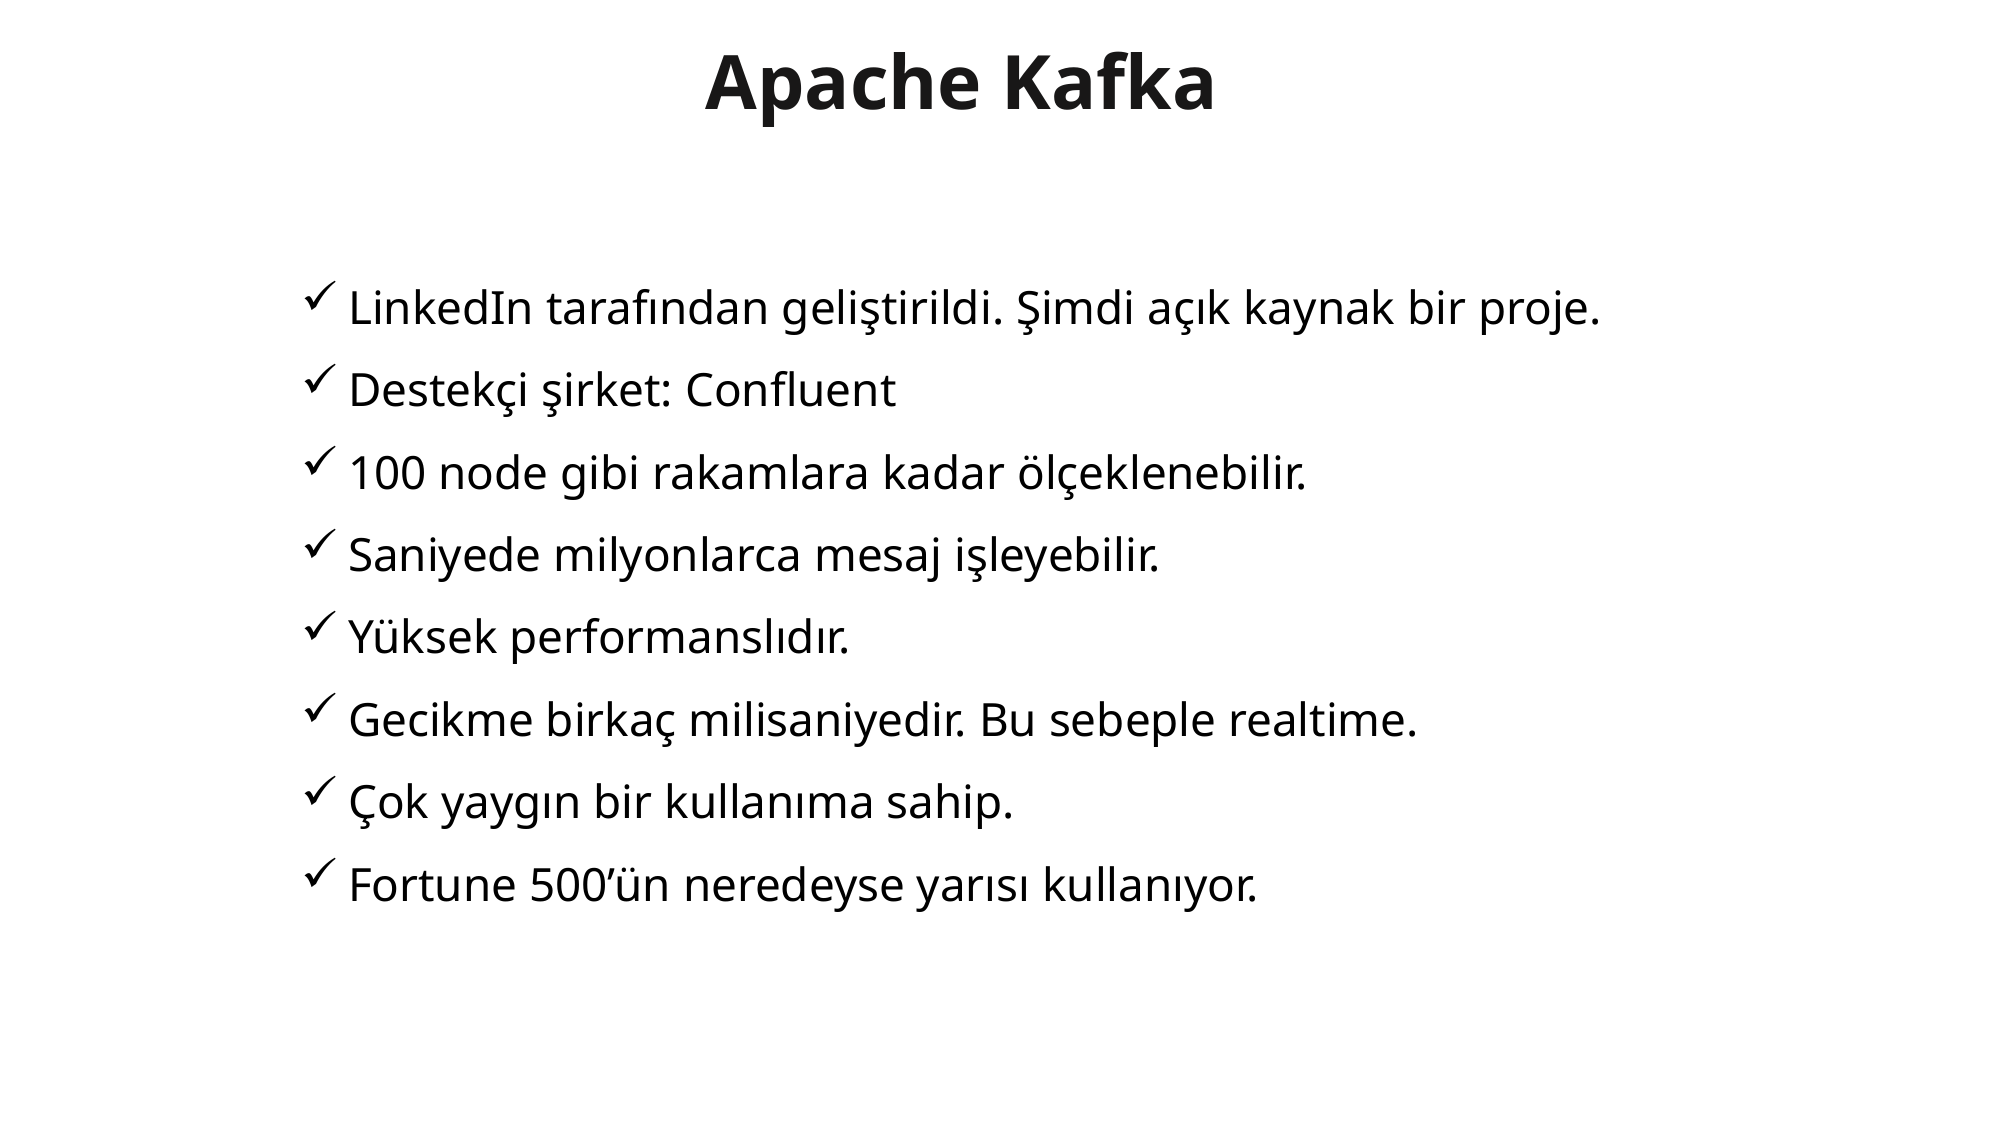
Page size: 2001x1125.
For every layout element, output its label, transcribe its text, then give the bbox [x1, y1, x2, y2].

text_box LinkedIn tarafından geliştirildi. Şimdi açık kaynak bir proje. Destekçi şirket: Confluent 100 node gibi rakamlara kadar ölçeklenebilir. Saniyede milyonlarca mesaj işleyebilir. Yüksek performanslıdır. Gecikme birkaç milisaniyedir. Bu sebeple realtime. Çok yaygın bir kullanıma sahip. Fortune 500’ün neredeyse yarısı kullanıyor. [286, 243, 1804, 918]
text_box Apache Kafka [578, 45, 1345, 134]
